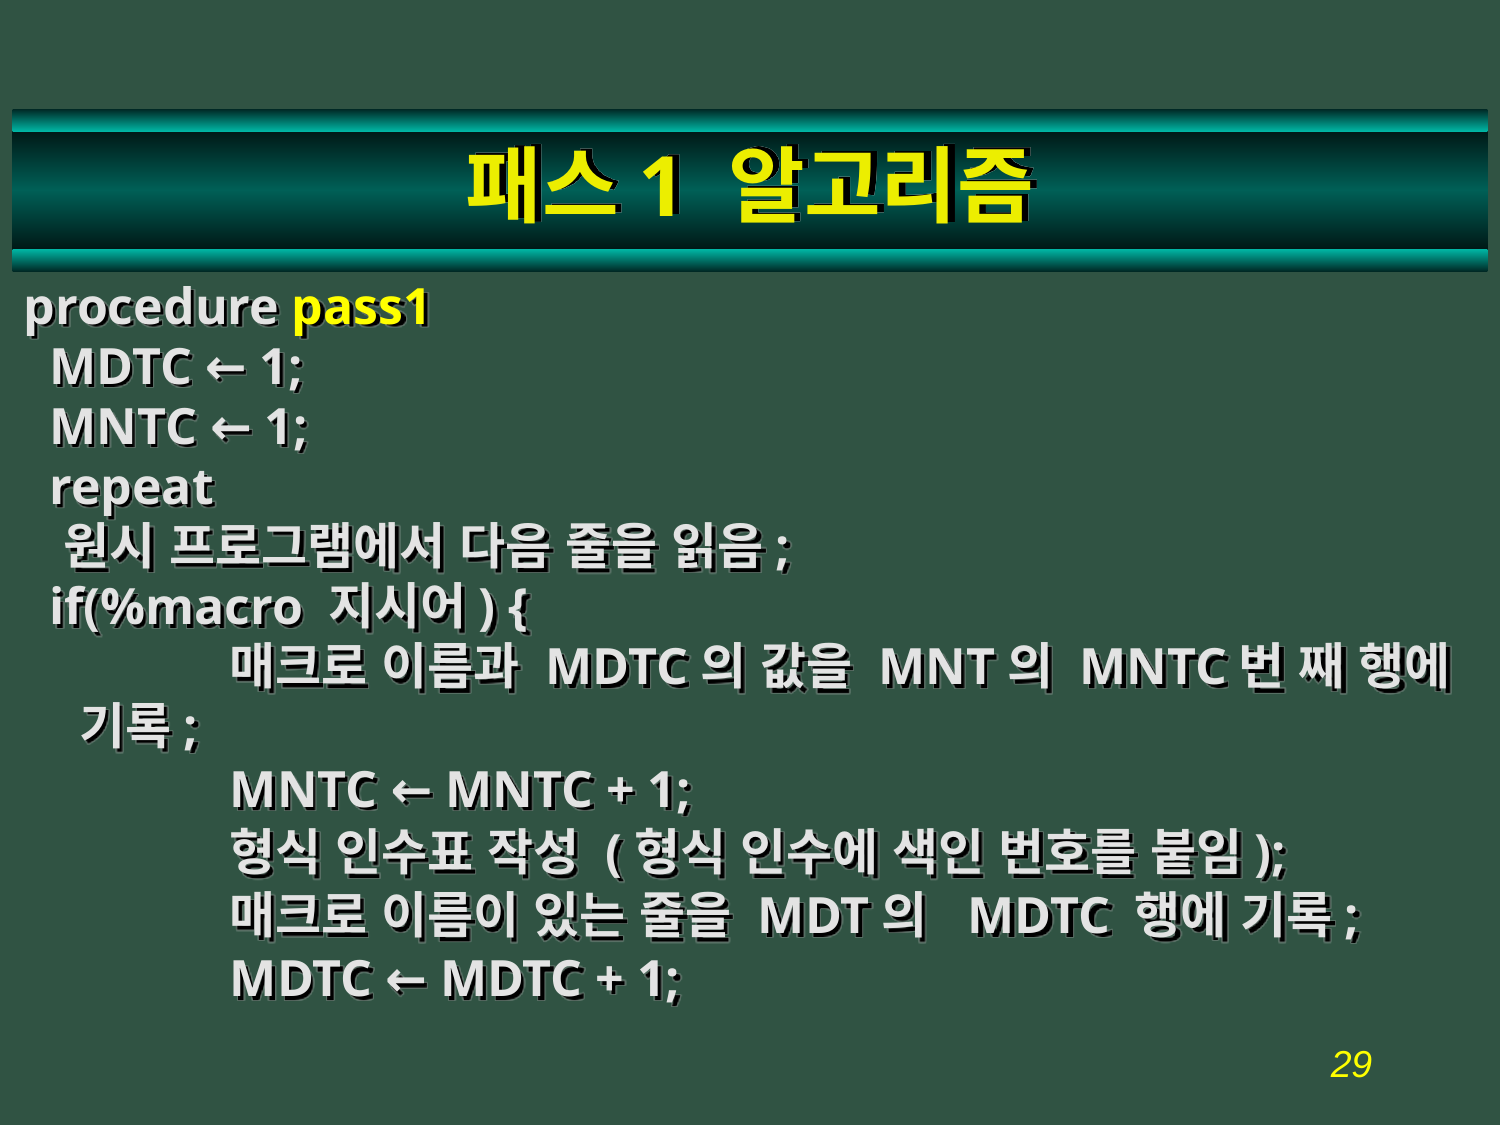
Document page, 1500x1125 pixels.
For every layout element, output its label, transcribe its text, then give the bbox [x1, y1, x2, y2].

list procedure pass1 MDTC ← 1; MNTC ← 1; repeat 원시 프로그램에서 다음 줄을 읽음; if(%macro 지시어) { 매크로 이름과 MDTC의 값을 MNT의 MNTC번 째 행에 기록; MNTC ← MNTC + 1; 형식 인수표 작성 (형식 인수에 색인 번호를 붙임); 매크로 이름이 있는 줄을 MDT의 MDTC 행에 기록; MDTC ← MDTC + 1; [8, 266, 1487, 1033]
title 패스1 알고리즘 [112, 121, 1388, 244]
slide_number 29 [1074, 1024, 1388, 1101]
